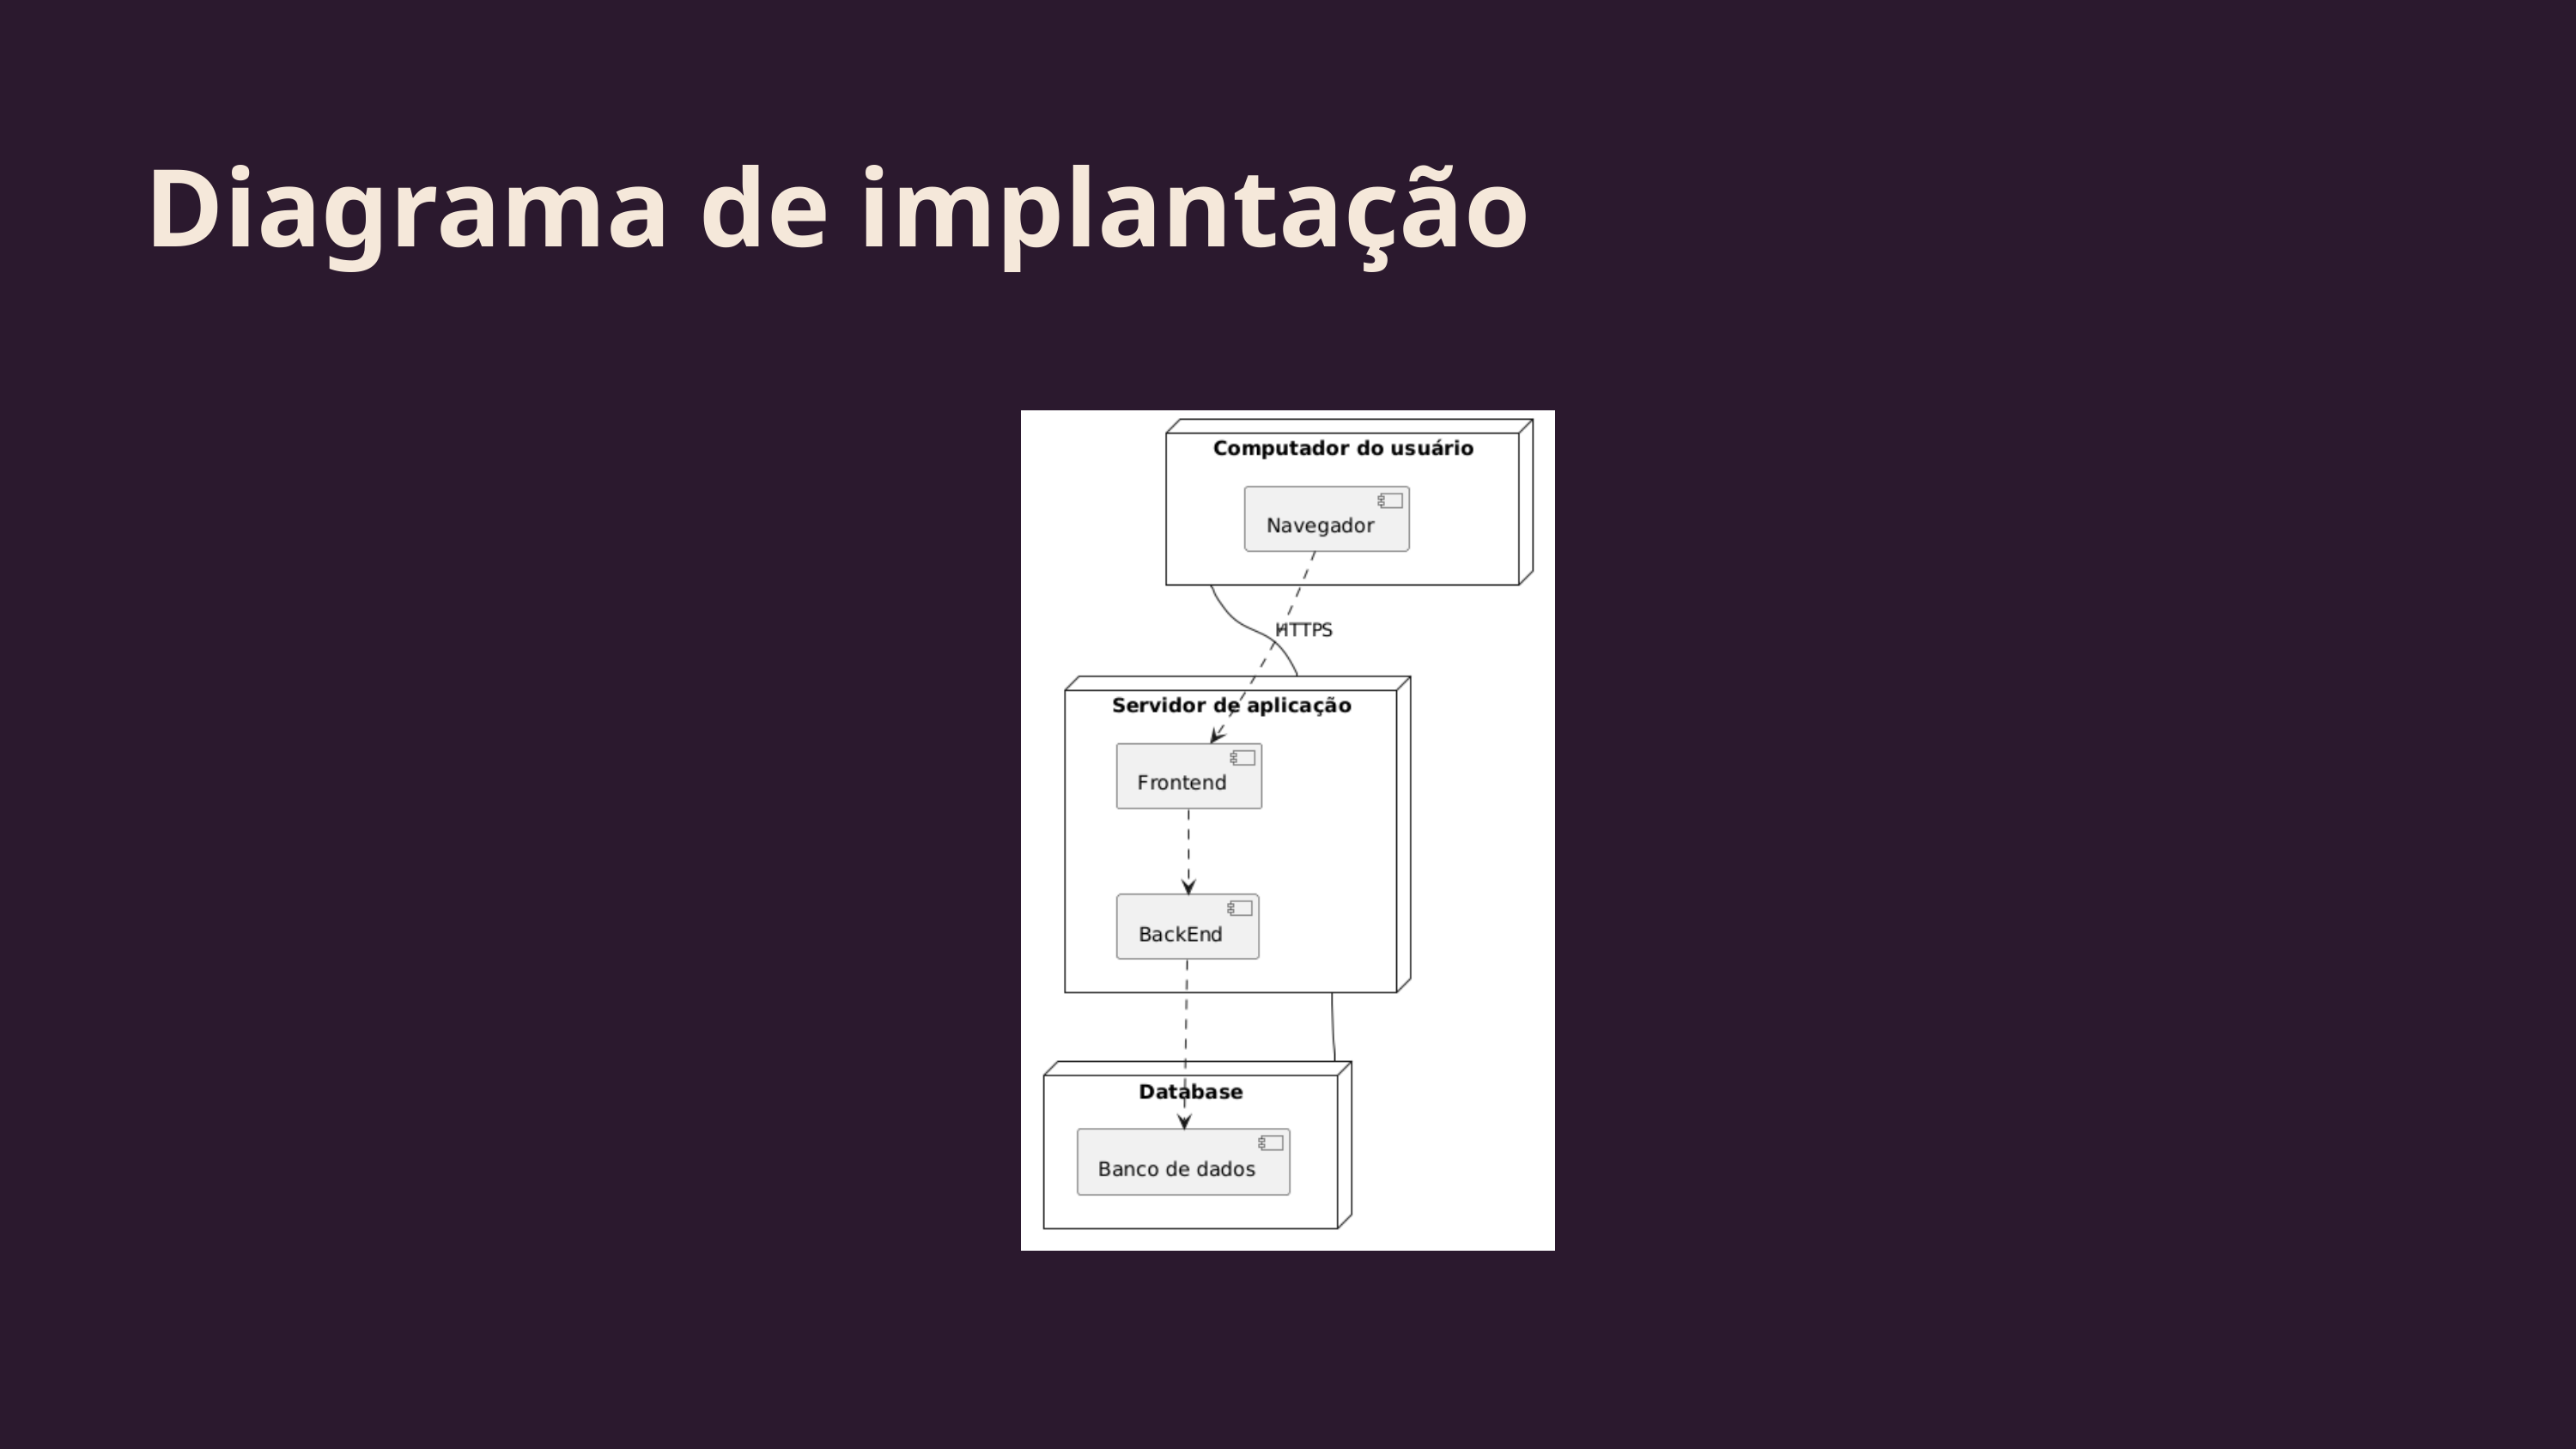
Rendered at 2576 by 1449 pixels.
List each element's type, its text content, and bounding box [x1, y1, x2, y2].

text_box [1020, 410, 1555, 1251]
text_box Diagrama de implantação [144, 155, 1645, 269]
